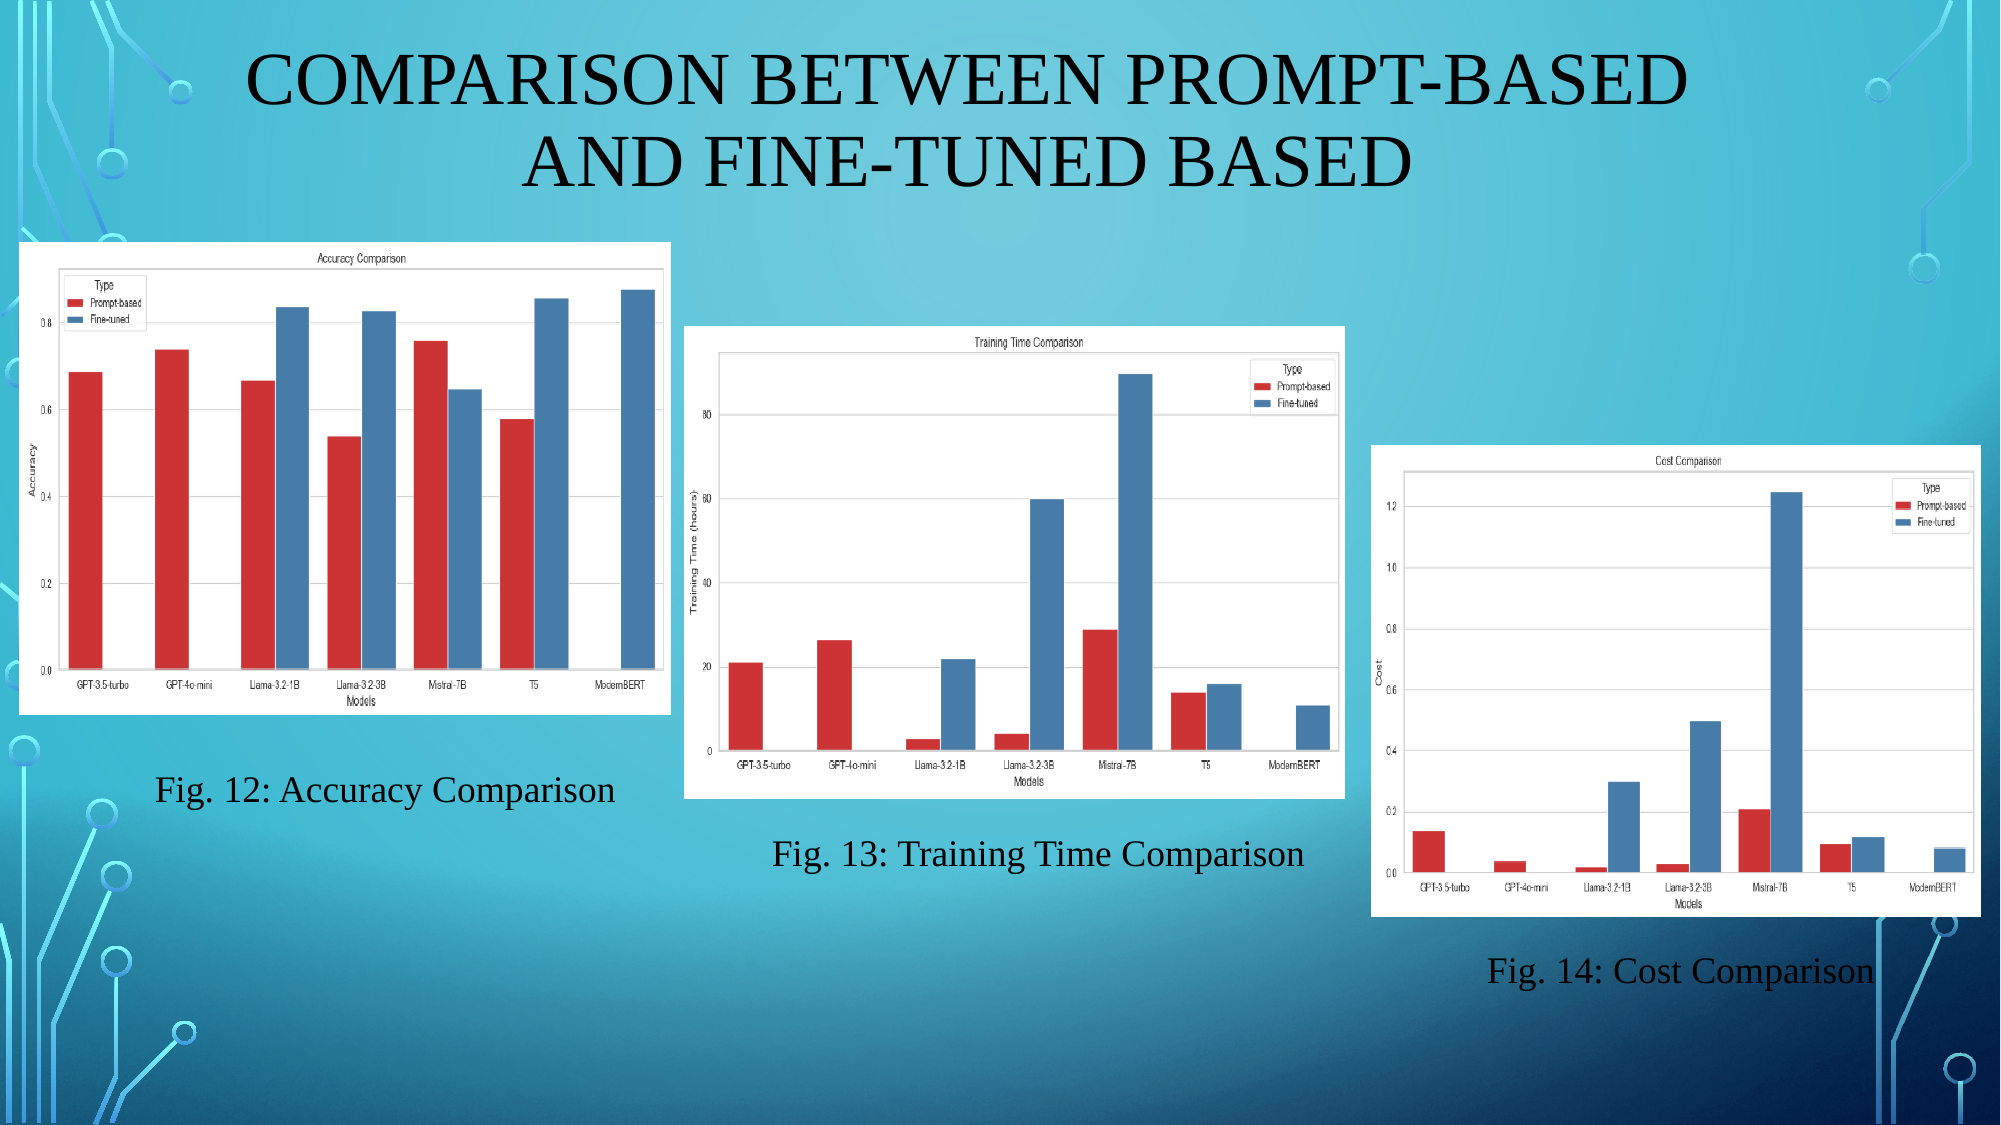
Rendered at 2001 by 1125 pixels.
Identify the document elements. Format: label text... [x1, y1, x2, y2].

text_box Fig. 12: Accuracy Comparison [139, 757, 641, 817]
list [18, 242, 672, 715]
title Comparison between Prompt-based and Fine-tuned based [116, 0, 1839, 243]
text_box Fig. 14: Cost Comparison [1472, 938, 1900, 999]
text_box Fig. 13: Training Time Comparison [757, 821, 1330, 882]
picture [1371, 444, 1982, 918]
picture [684, 326, 1345, 799]
